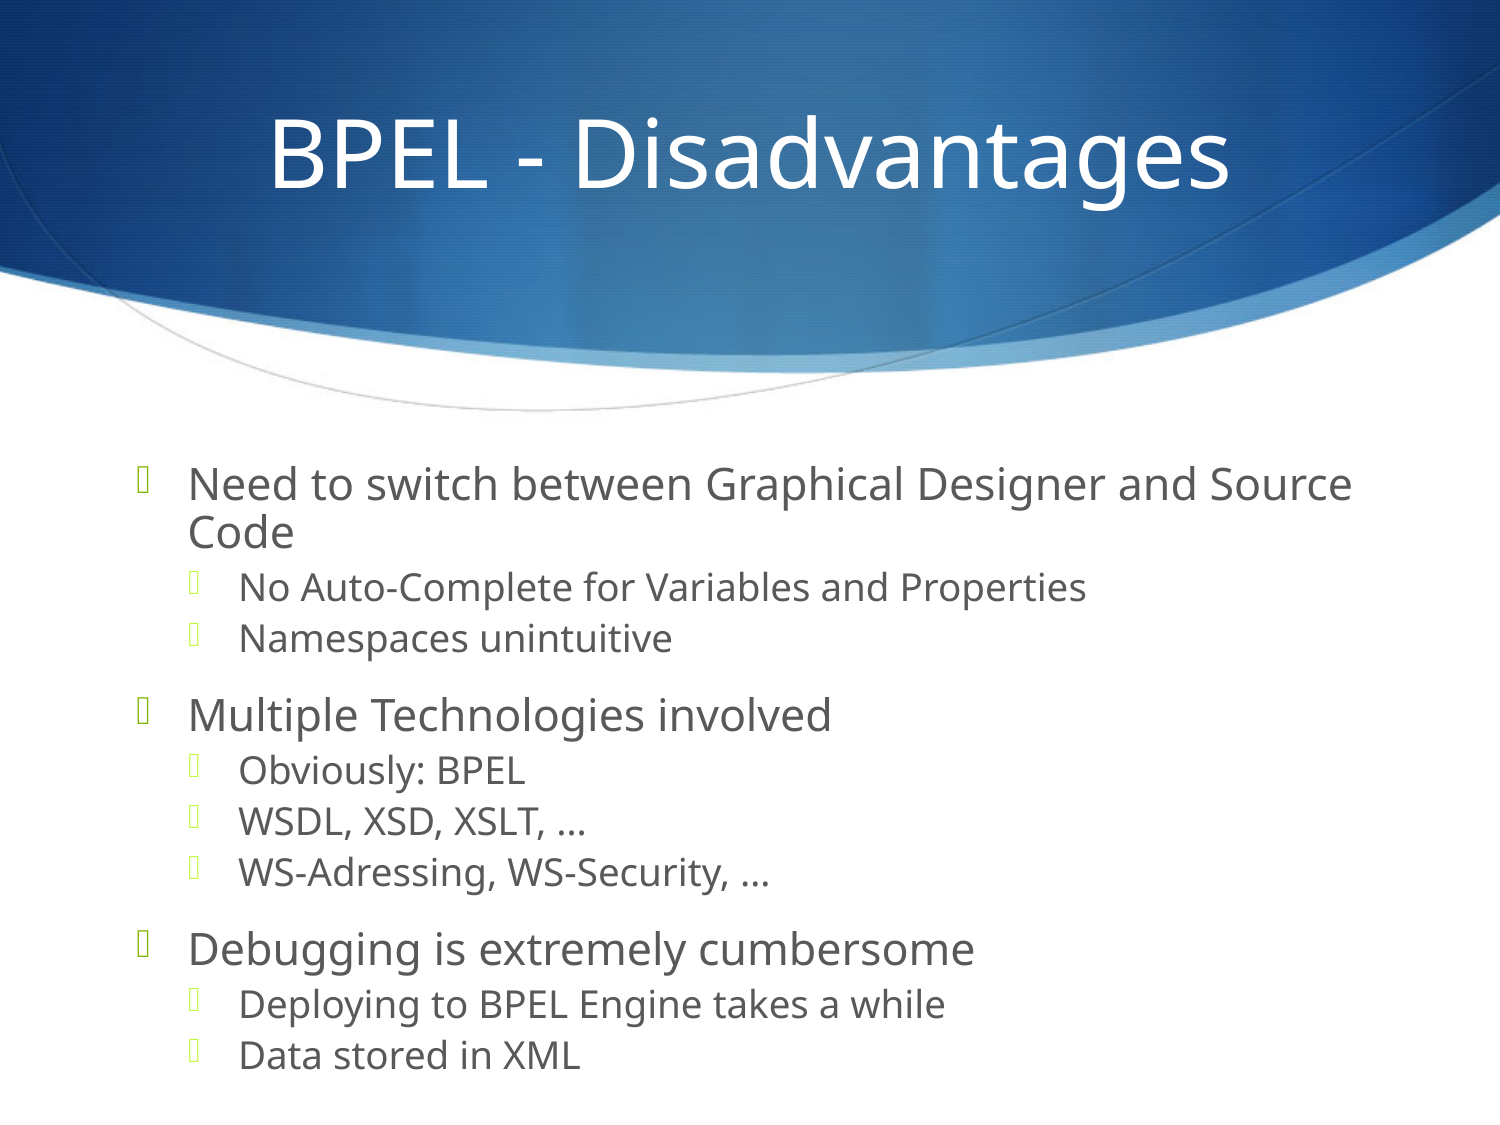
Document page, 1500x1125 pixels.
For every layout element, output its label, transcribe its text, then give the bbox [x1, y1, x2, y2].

picture [0, 0, 1500, 1125]
list Need to switch between Graphical Designer and Source Code No Auto-Complete for Variables and Properties Namespaces unintuitive Multiple Technologies involved Obviously: BPEL WSDL, XSD, XSLT, … WS-Adressing, WS-Security, … Debugging is extremely cumbersome Deploying to BPEL Engine takes a while Data stored in XML [121, 454, 1379, 1090]
title BPEL - Disadvantages [75, 56, 1425, 245]
